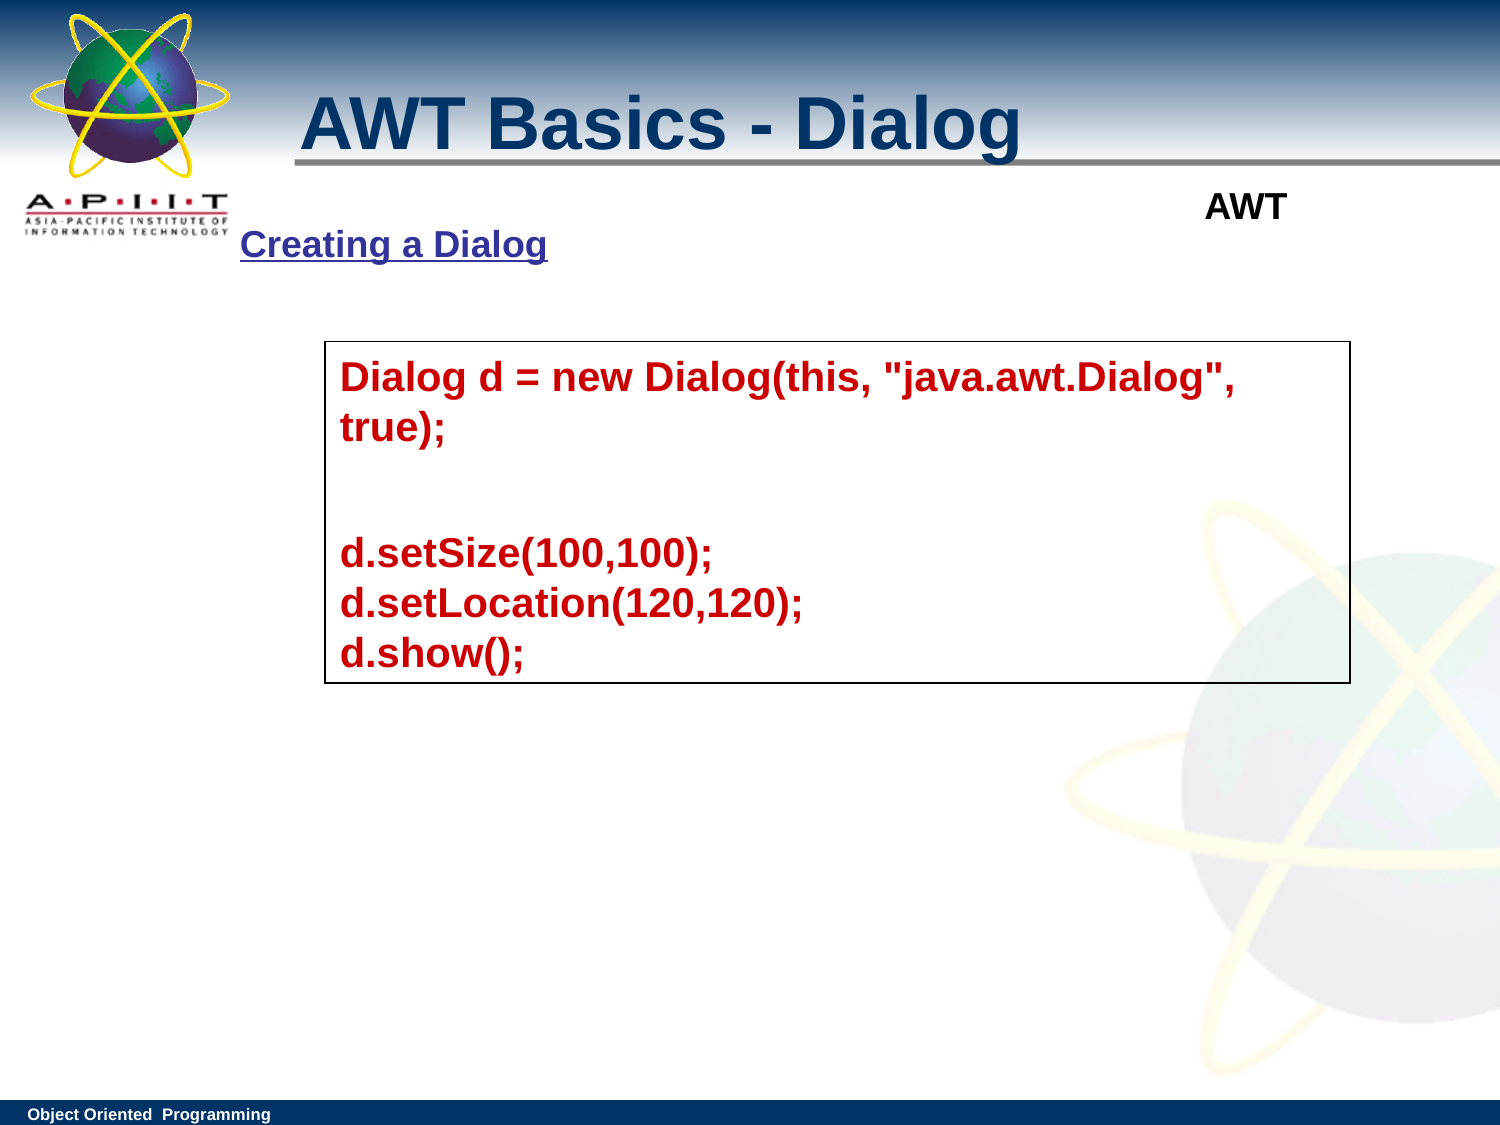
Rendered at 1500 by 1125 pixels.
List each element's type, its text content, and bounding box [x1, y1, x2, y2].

picture [12, 9, 243, 250]
text_box Creating a Dialog [225, 212, 850, 300]
text_box Dialog d = new Dialog(this, "java.awt.Dialog", true); d.setSize(100,100); d.setLocation(120,120); d.show(); [324, 341, 1350, 684]
picture [1038, 483, 1500, 1090]
title AWT Basics - Dialog [284, 26, 1500, 214]
